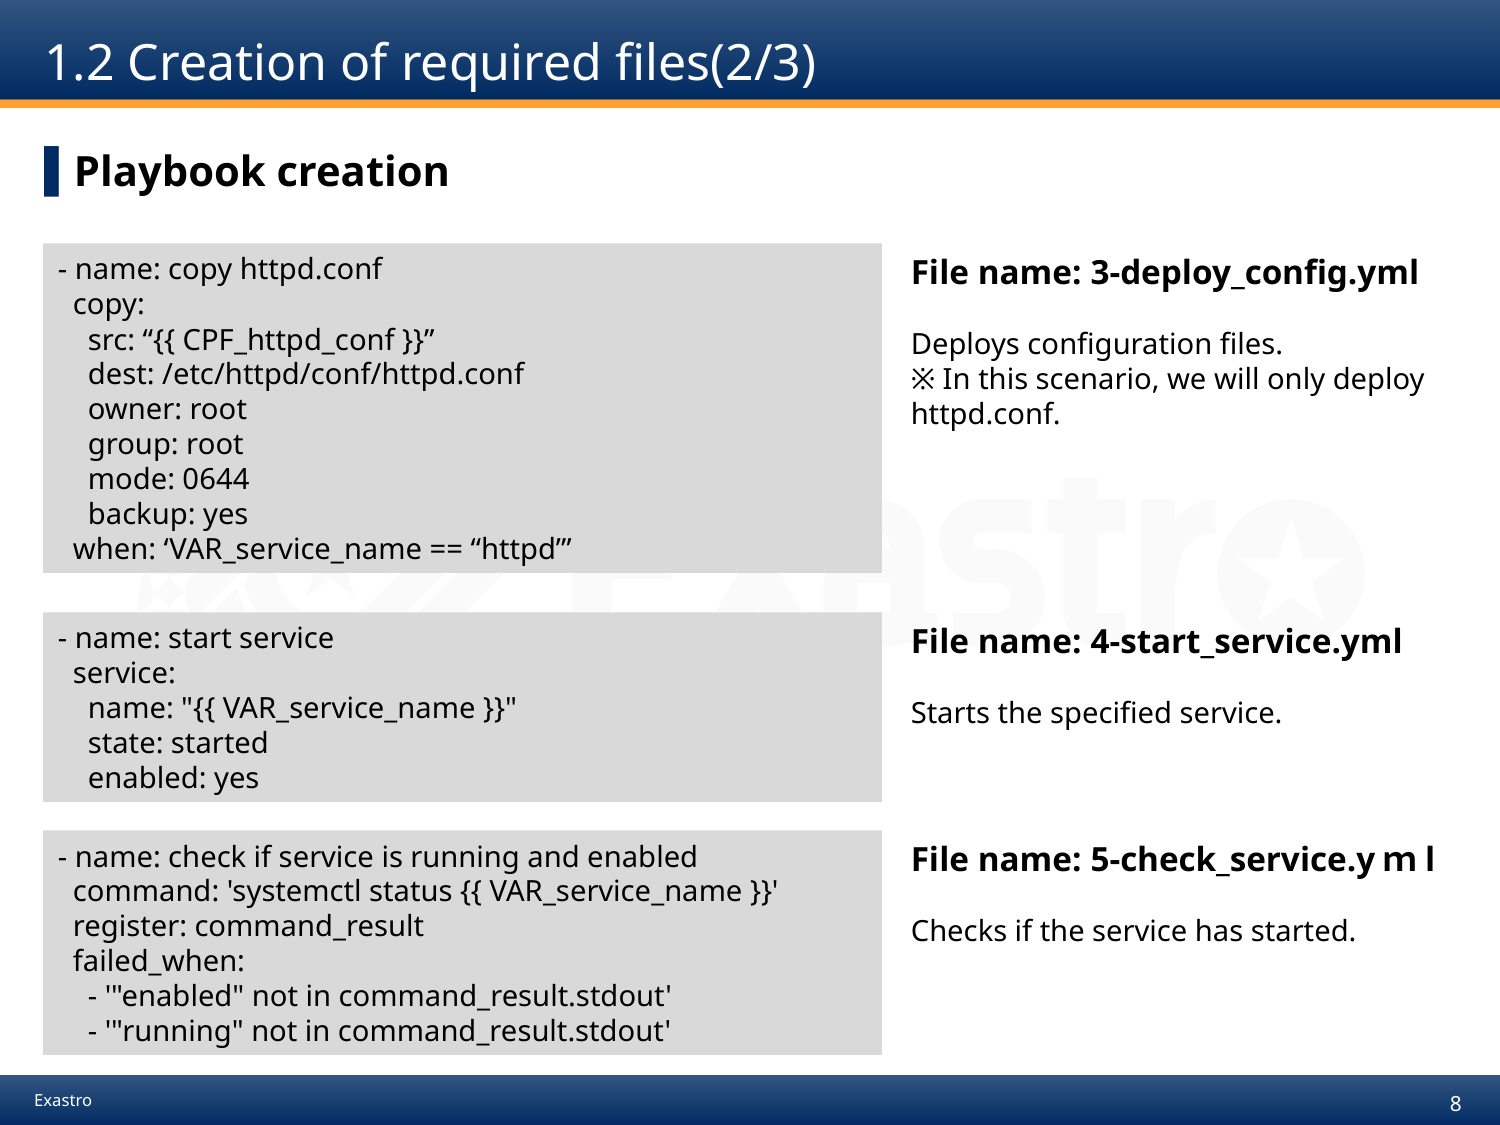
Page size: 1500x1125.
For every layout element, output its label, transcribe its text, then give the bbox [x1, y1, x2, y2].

text_box File name: 5-check_service.yｍl Checks if the service has started. [895, 830, 1486, 955]
text_box - name: check if service is running and enabled command: 'systemctl status {{ VAR_service_name }}' register: command_result failed_when: - '"enabled" not in command_result.stdout' - '"running" not in command_result.stdout' [43, 830, 882, 1055]
title 1.2 Creation of required files(2/3) [29, 18, 1471, 96]
list Playbook creation [29, 137, 1471, 1059]
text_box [42, 243, 1486, 577]
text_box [42, 612, 1486, 805]
picture [0, 0, 1500, 1125]
